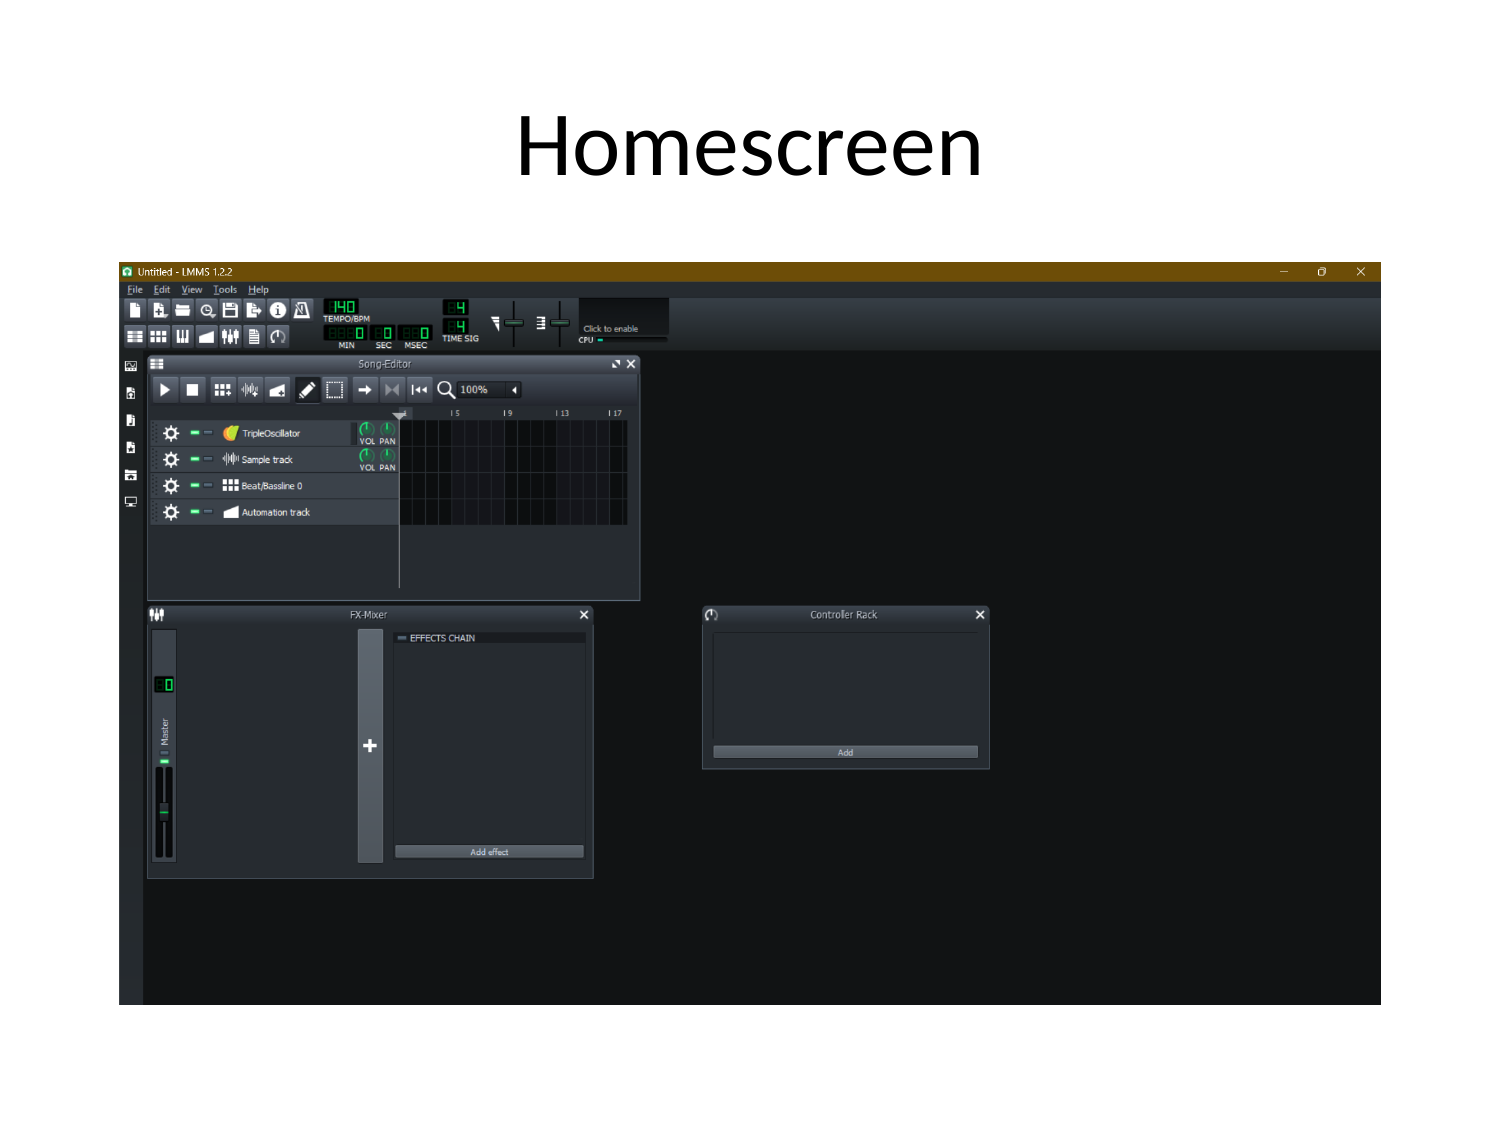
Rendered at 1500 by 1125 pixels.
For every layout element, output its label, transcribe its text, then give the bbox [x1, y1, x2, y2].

title Homescreen [75, 45, 1425, 233]
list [119, 262, 1381, 1006]
